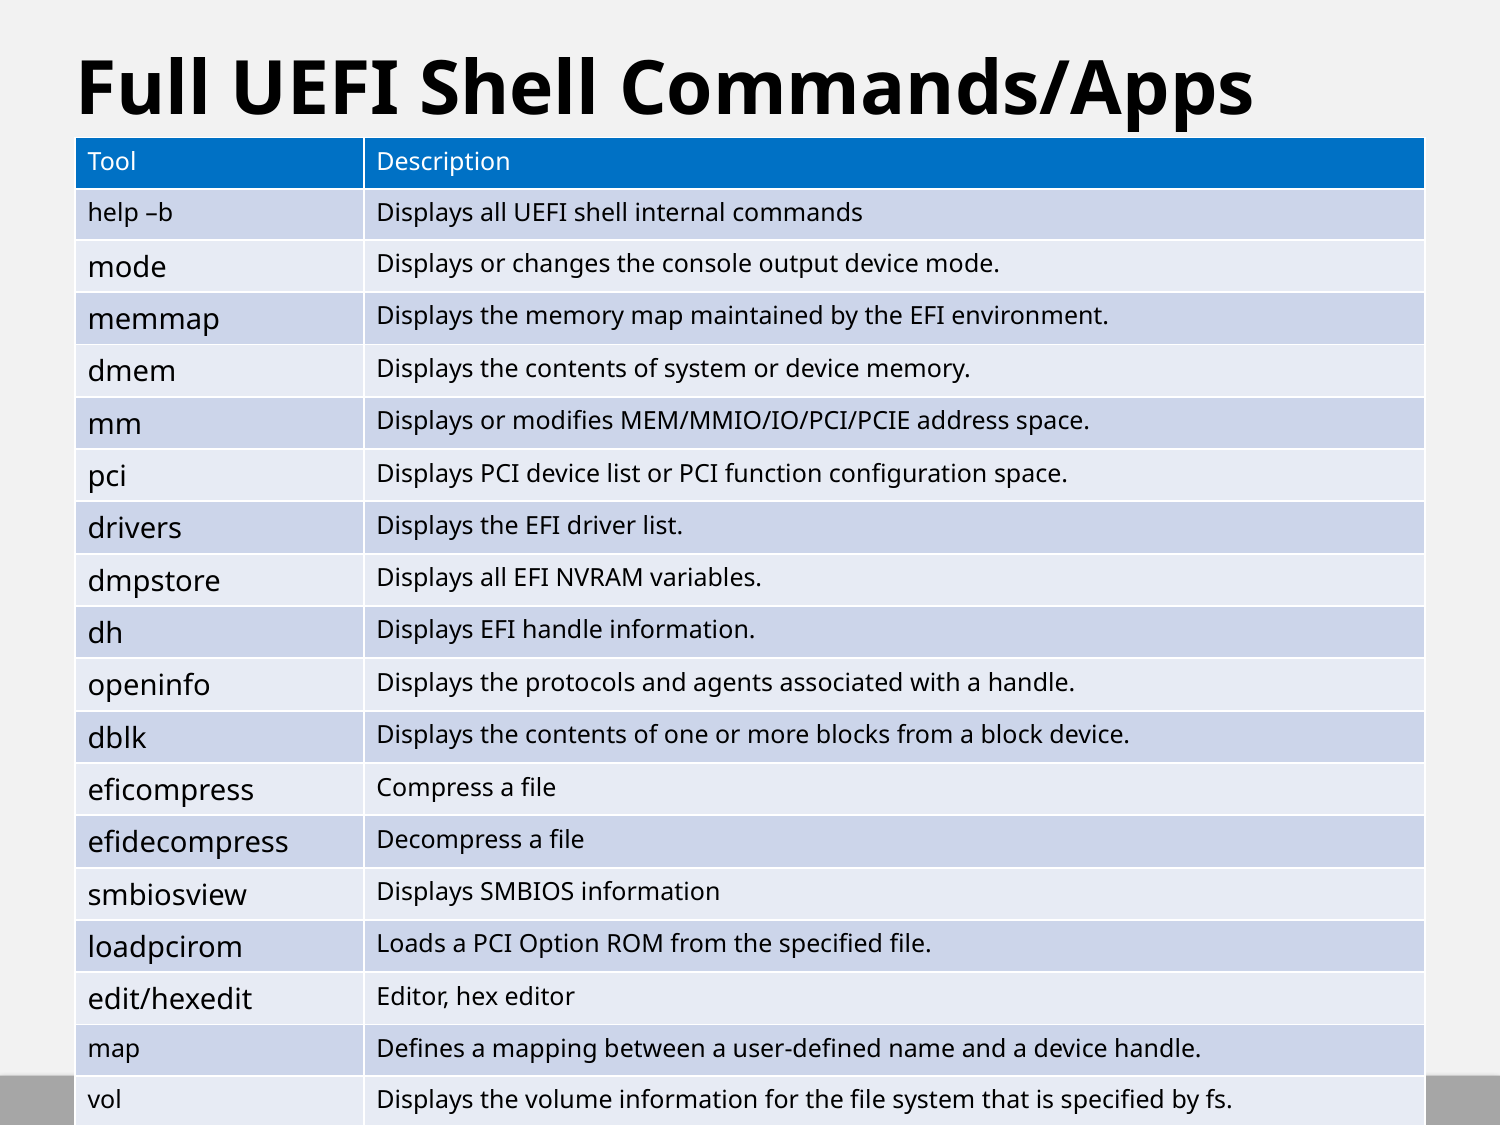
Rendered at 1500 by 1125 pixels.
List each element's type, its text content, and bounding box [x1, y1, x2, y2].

table_header Description [365, 138, 1424, 188]
table_cell memmap [76, 293, 363, 344]
table_cell Displays SMBIOS information [365, 869, 1424, 919]
table_cell eficompress [76, 764, 363, 814]
table_cell dblk [76, 712, 363, 762]
table_cell Editor, hex editor [365, 973, 1424, 1024]
table_cell smbiosview [76, 869, 363, 919]
table_cell mode [76, 241, 363, 291]
table_cell openinfo [76, 659, 363, 710]
table_cell loadpcirom [76, 921, 363, 971]
table_cell Decompress a file [365, 816, 1424, 867]
table_cell Displays all EFI NVRAM variables. [365, 555, 1424, 605]
table_cell Displays the contents of one or more blocks from a block device. [365, 712, 1424, 762]
table_cell help –b [76, 190, 363, 239]
title Full UEFI Shell Commands/Apps [75, 40, 1425, 137]
table_cell edit/hexedit [76, 973, 363, 1024]
table_cell Displays the volume information for the file system that is specified by fs. [365, 1077, 1424, 1125]
table_cell Displays the contents of system or device memory. [365, 345, 1424, 396]
table_cell Displays the EFI driver list. [365, 502, 1424, 553]
table_header Tool [76, 138, 363, 188]
table_cell dh [76, 607, 363, 657]
table_cell pci [76, 450, 363, 500]
table_cell vol [76, 1077, 363, 1125]
table_cell dmpstore [76, 555, 363, 605]
table_cell Displays or changes the console output device mode. [365, 241, 1424, 291]
table_cell Displays all UEFI shell internal commands [365, 190, 1424, 239]
table_cell Displays the memory map maintained by the EFI environment. [365, 293, 1424, 344]
table_cell Displays the protocols and agents associated with a handle. [365, 659, 1424, 710]
table_cell Displays EFI handle information. [365, 607, 1424, 657]
table_cell map [76, 1025, 363, 1075]
table_cell Compress a file [365, 764, 1424, 814]
table_cell dmem [76, 345, 363, 396]
table_cell mm [76, 398, 363, 448]
table_cell Displays or modifies MEM/MMIO/IO/PCI/PCIE address space. [365, 398, 1424, 448]
table_cell Displays PCI device list or PCI function configuration space. [365, 450, 1424, 500]
table_cell Loads a PCI Option ROM from the specified file. [365, 921, 1424, 971]
table_cell efidecompress [76, 816, 363, 867]
table_cell drivers [76, 502, 363, 553]
table_cell Defines a mapping between a user-defined name and a device handle. [365, 1025, 1424, 1075]
